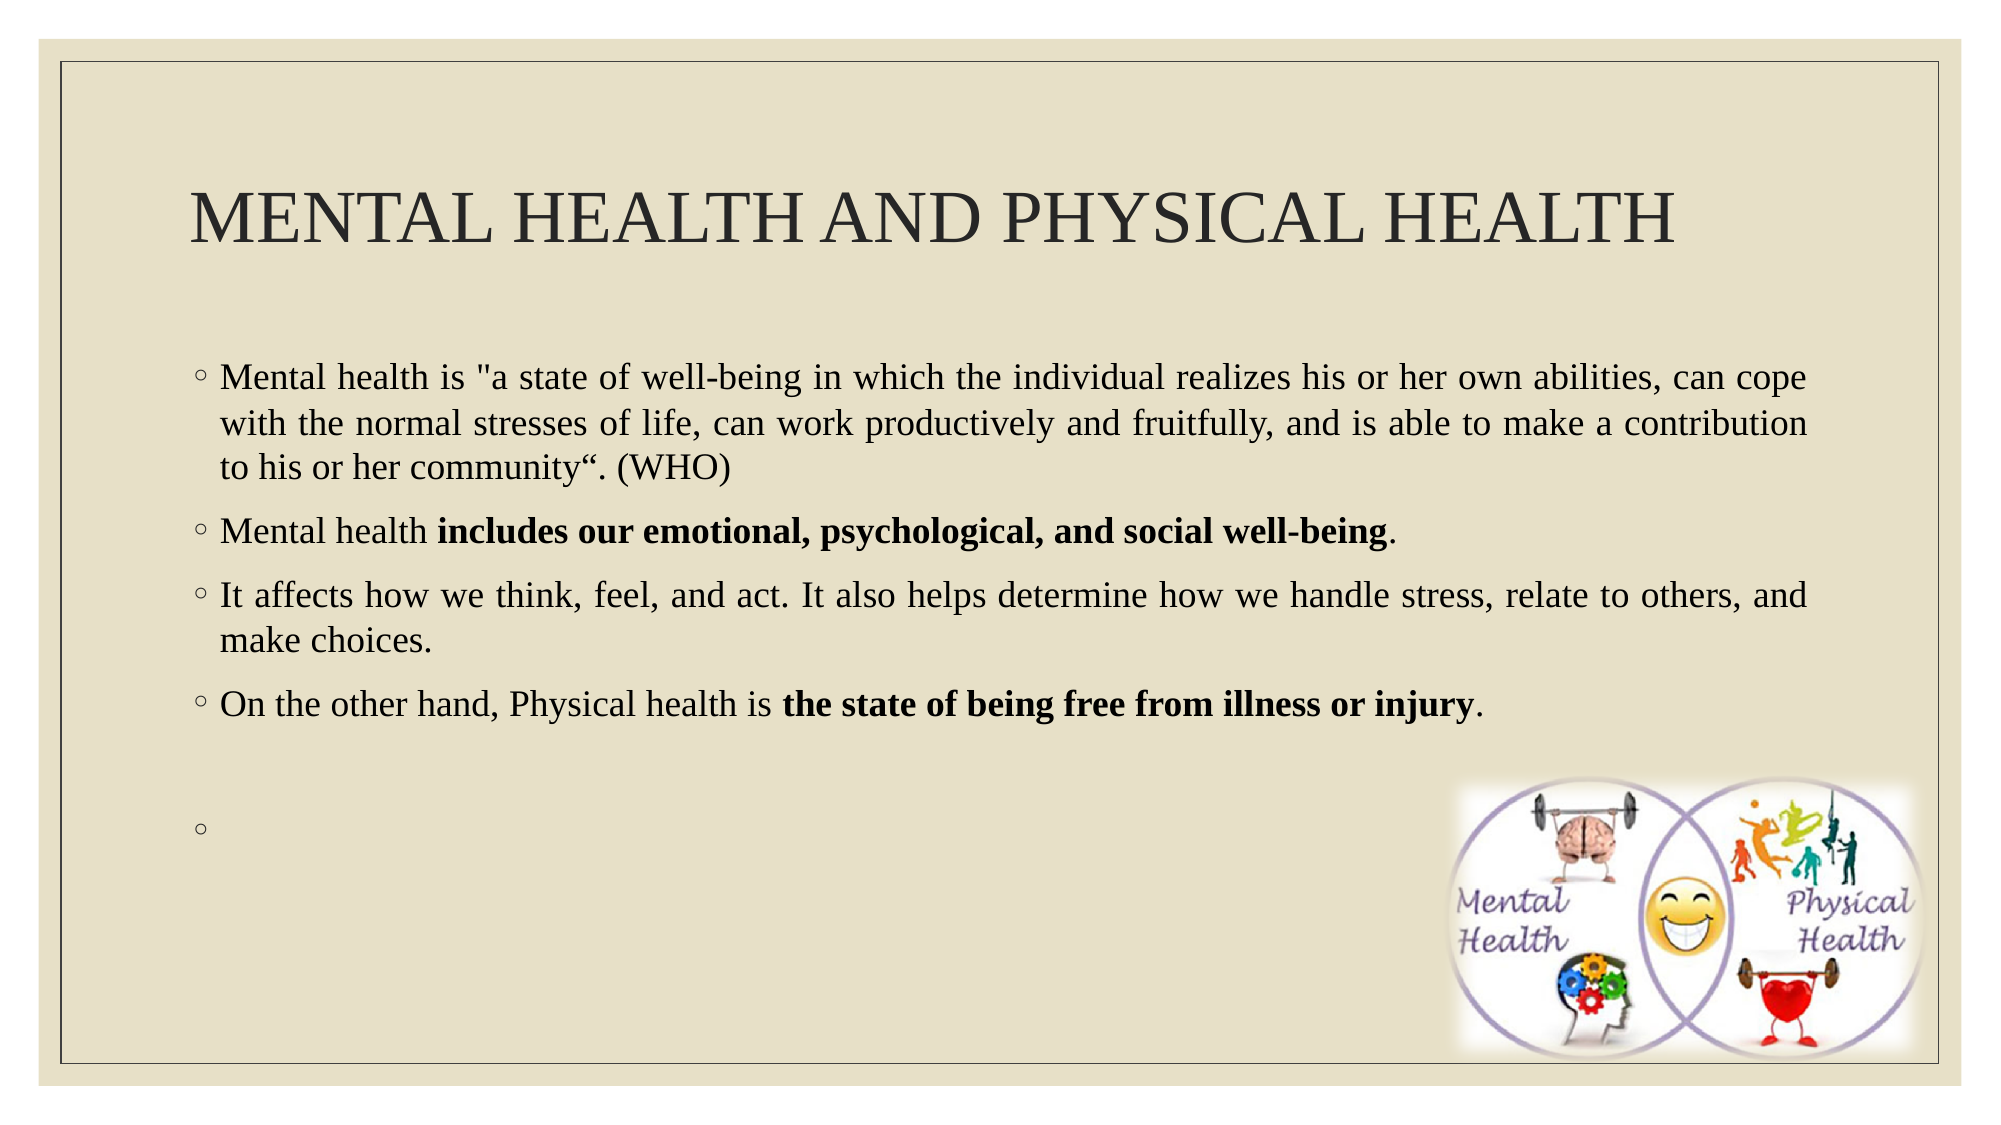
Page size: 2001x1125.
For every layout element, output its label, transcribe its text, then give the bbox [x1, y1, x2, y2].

list Mental health is "a state of well-being in which the individual realizes his or her own abilities, can cope with the normal stresses of life, can work productively and fruitfully, and is able to make a contribution to his or her community“. (WHO) Mental health includes our emotional, psychological, and social well-being. It affects how we think, feel, and act. It also helps determine how we handle stress, relate to others, and make choices. On the other hand, Physical health is the state of being free from illness or injury. [174, 345, 1825, 990]
picture [1441, 767, 1931, 1069]
title MENTAL HEALTH AND PHYSICAL HEALTH [174, 105, 1825, 331]
